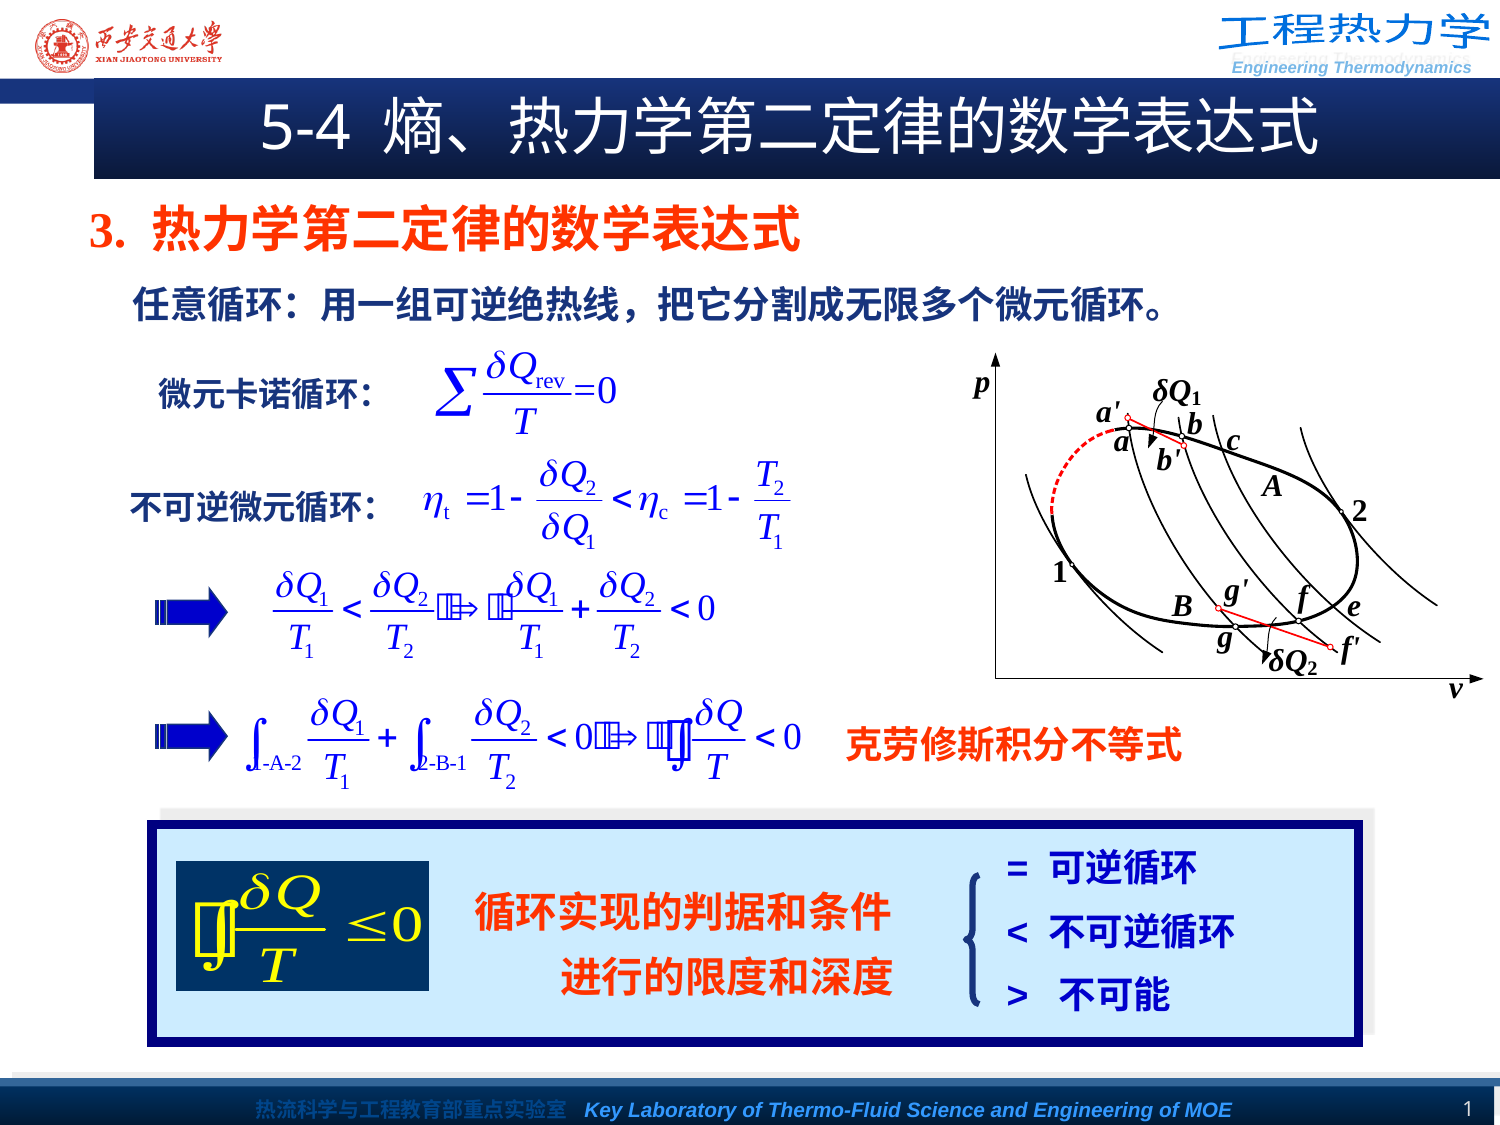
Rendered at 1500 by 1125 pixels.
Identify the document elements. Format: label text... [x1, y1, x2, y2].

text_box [151, 822, 1360, 1043]
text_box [429, 341, 623, 442]
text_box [42, 250, 1500, 707]
text_box 3. 热力学第二定律的数学表达式 [74, 189, 1400, 249]
slide_number 1 [1138, 1087, 1490, 1119]
text_box [160, 724, 166, 749]
text_box 5-4 熵、热力学第二定律的数学表达式 [93, 79, 1500, 170]
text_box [233, 688, 807, 796]
text_box 克劳修斯积分不等式 [830, 715, 1230, 774]
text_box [418, 449, 797, 556]
text_box [167, 715, 228, 760]
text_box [266, 561, 719, 666]
picture [35, 19, 222, 73]
